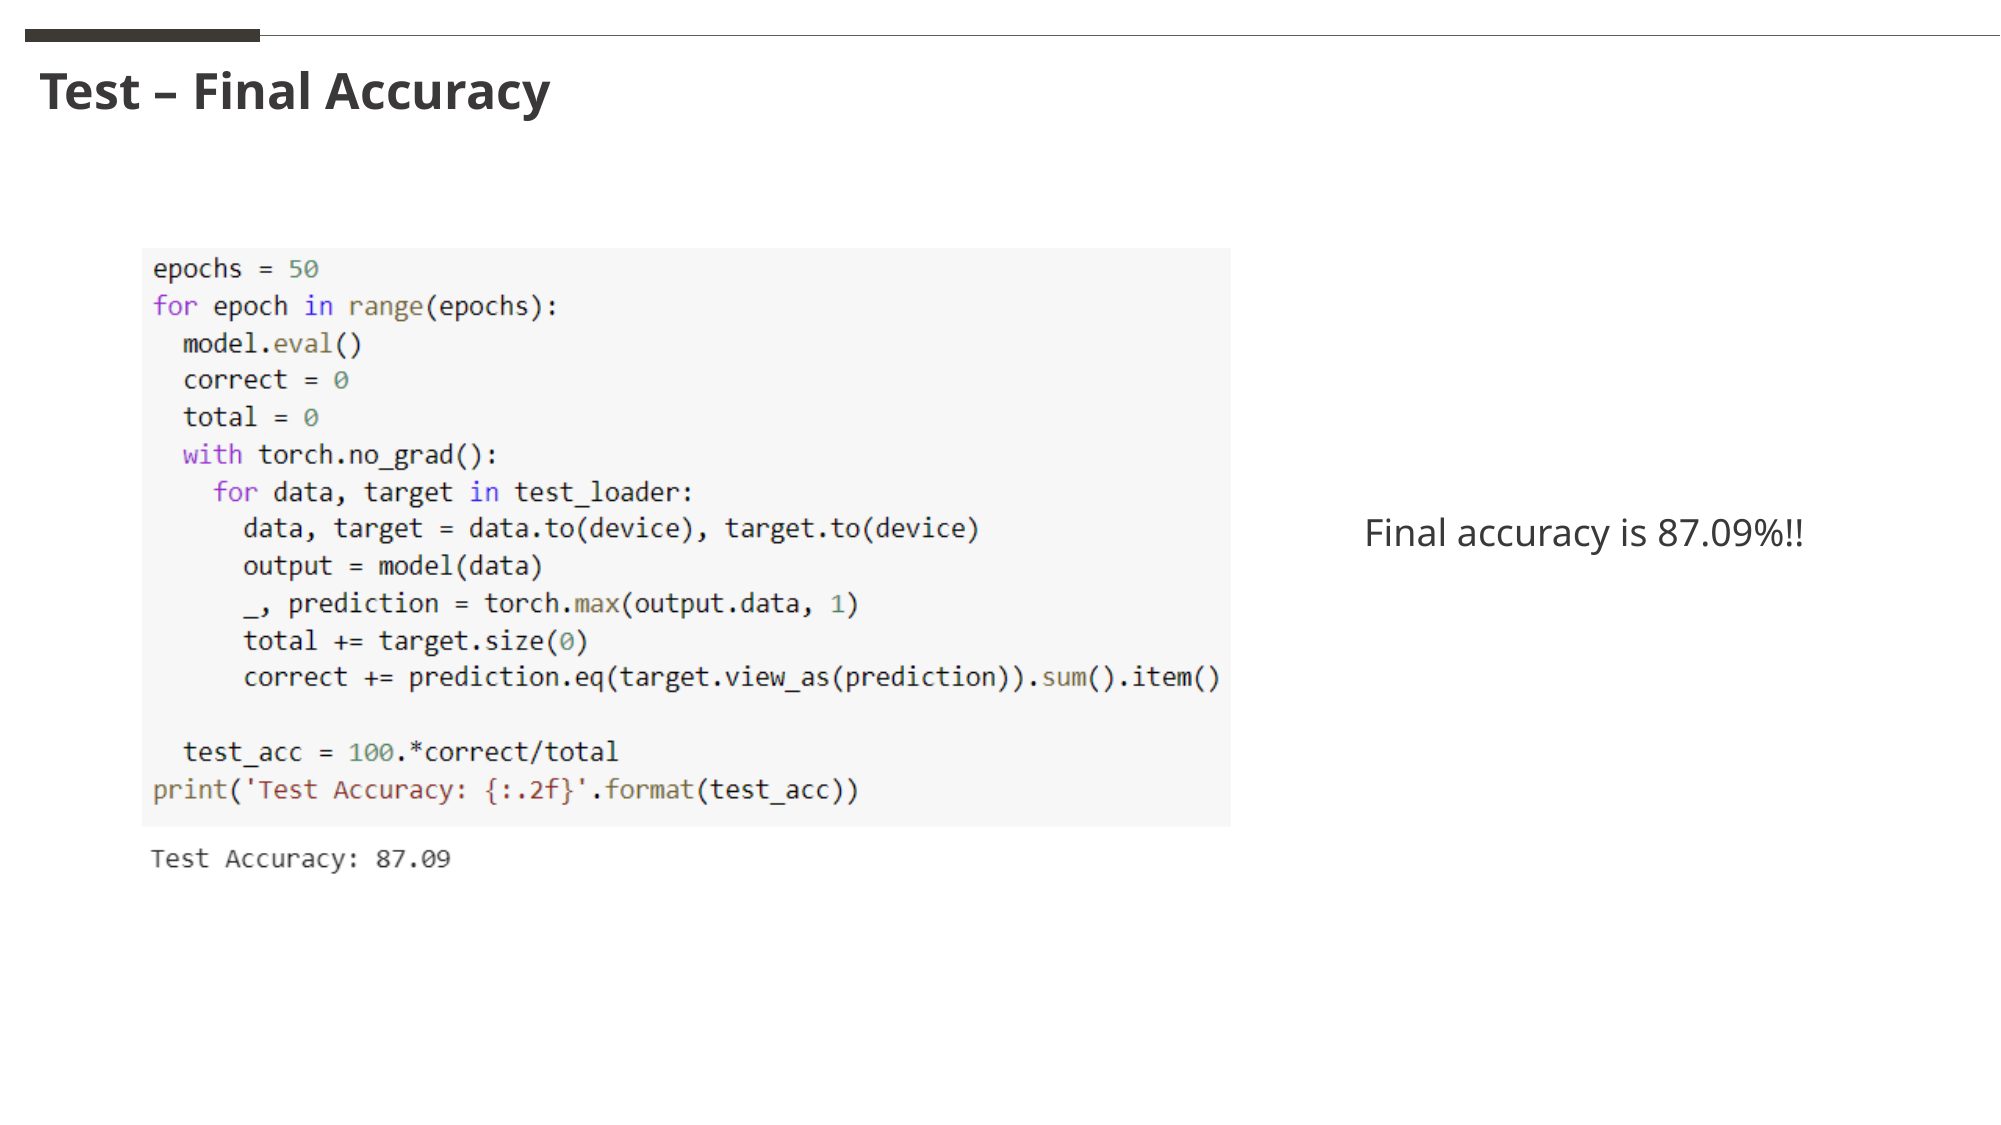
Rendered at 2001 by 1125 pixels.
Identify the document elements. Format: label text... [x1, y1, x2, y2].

text_box Test – Final Accuracy [24, 51, 837, 127]
picture [142, 248, 1231, 877]
text_box Final accuracy is 87.09%!! [1324, 501, 1844, 562]
